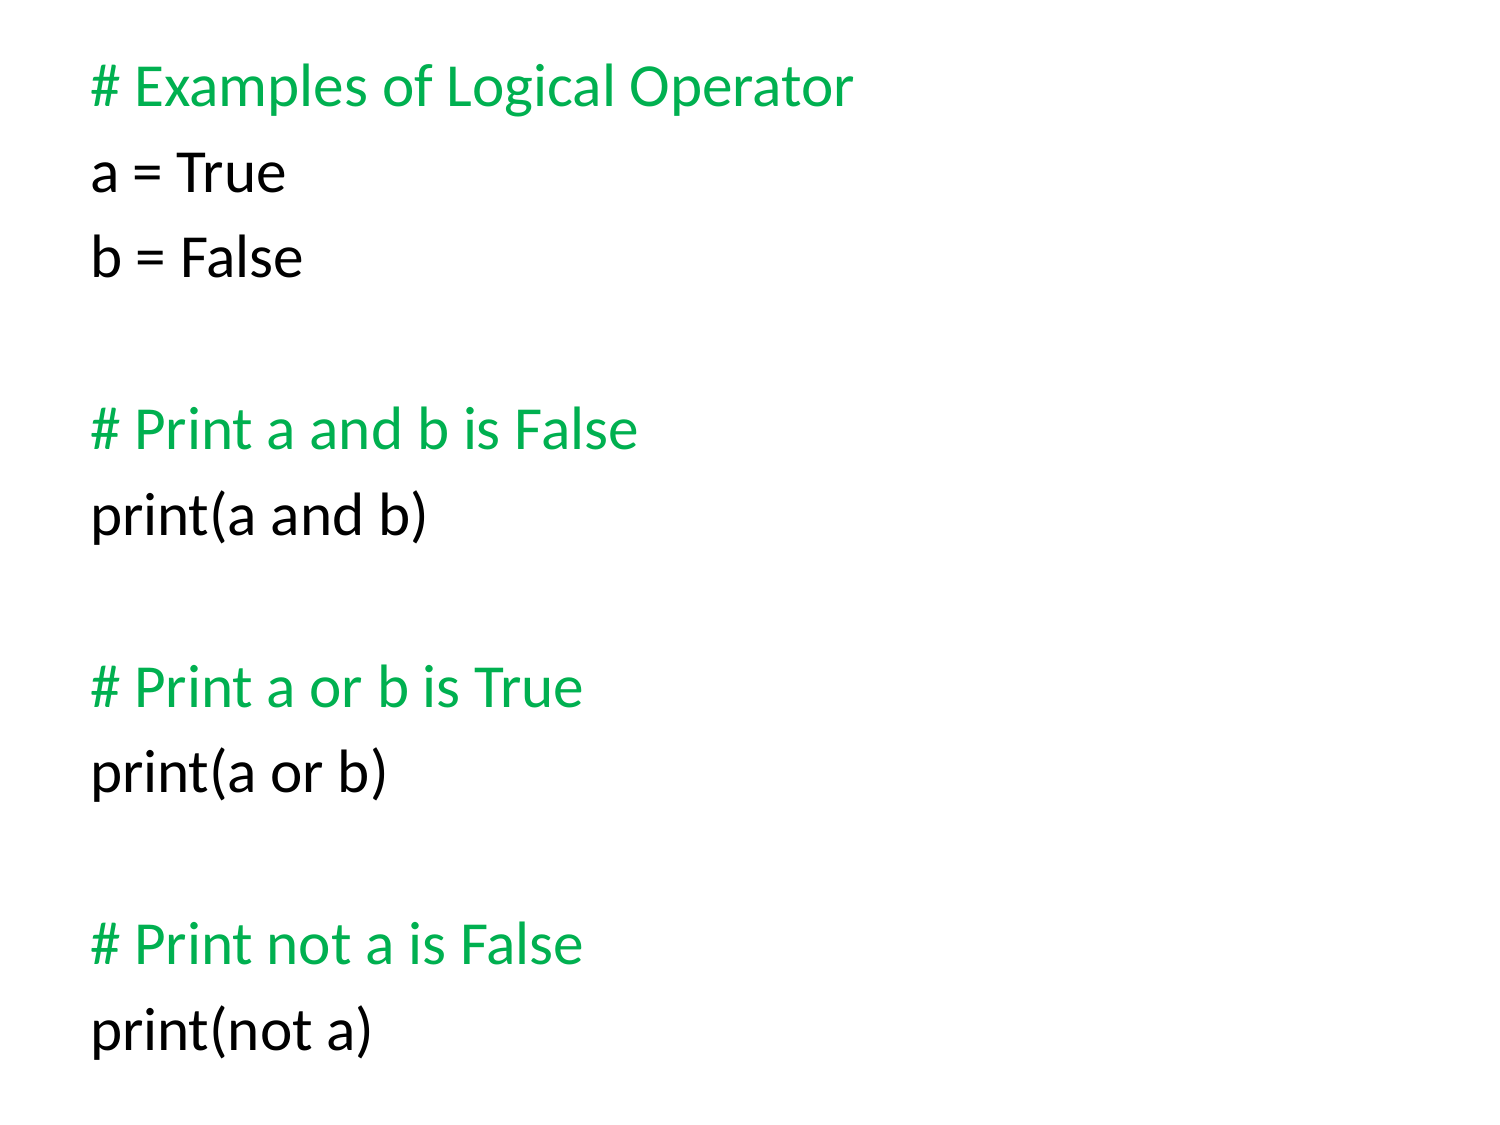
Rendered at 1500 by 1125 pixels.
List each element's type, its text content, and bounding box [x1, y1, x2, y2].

list # Examples of Logical Operator a = True b = False # Print a and b is False print(a and b) # Print a or b is True print(a or b) # Print not a is False print(not a) [75, 37, 1425, 1075]
